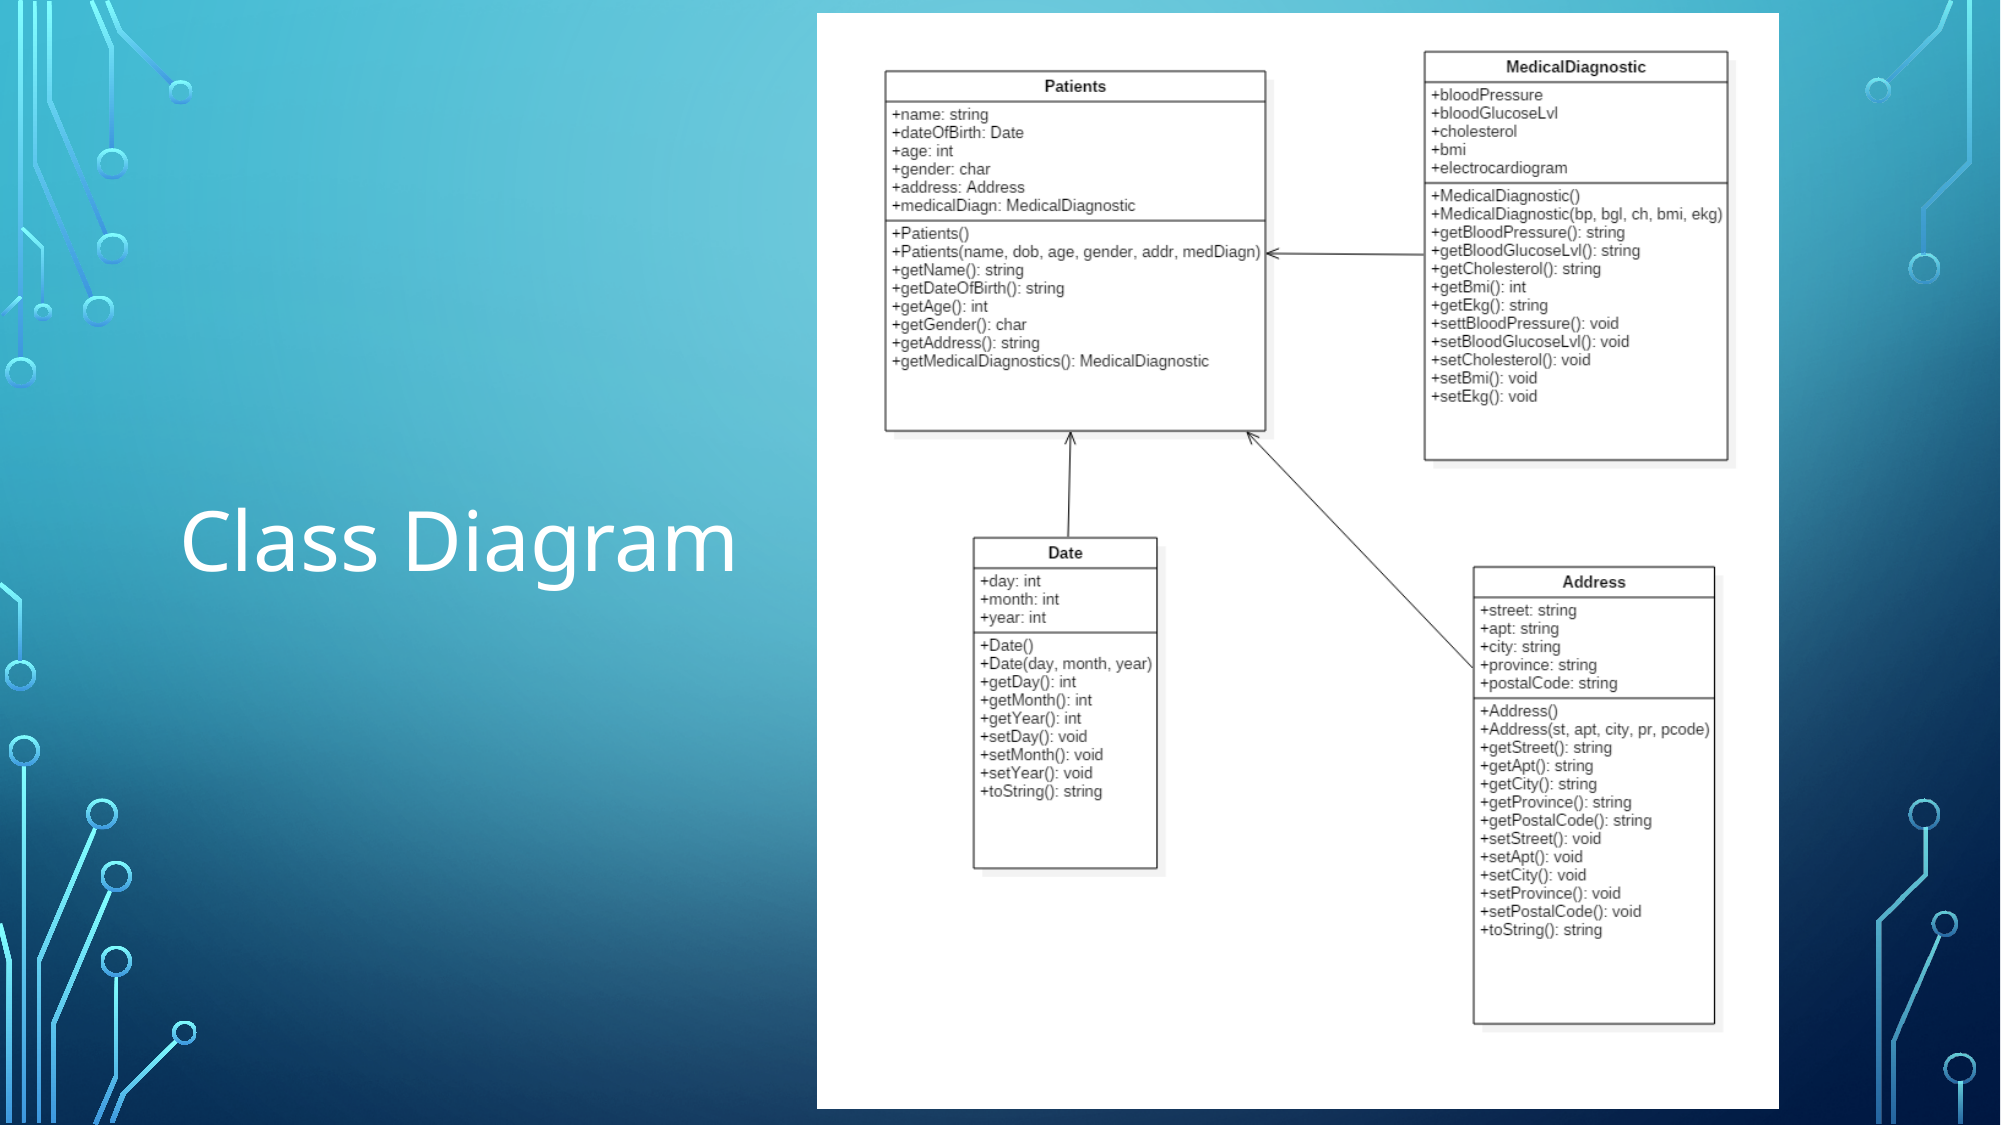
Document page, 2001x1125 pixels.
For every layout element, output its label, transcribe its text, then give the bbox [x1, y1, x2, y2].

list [817, 13, 1779, 1109]
text_box Class Diagram [164, 481, 755, 596]
